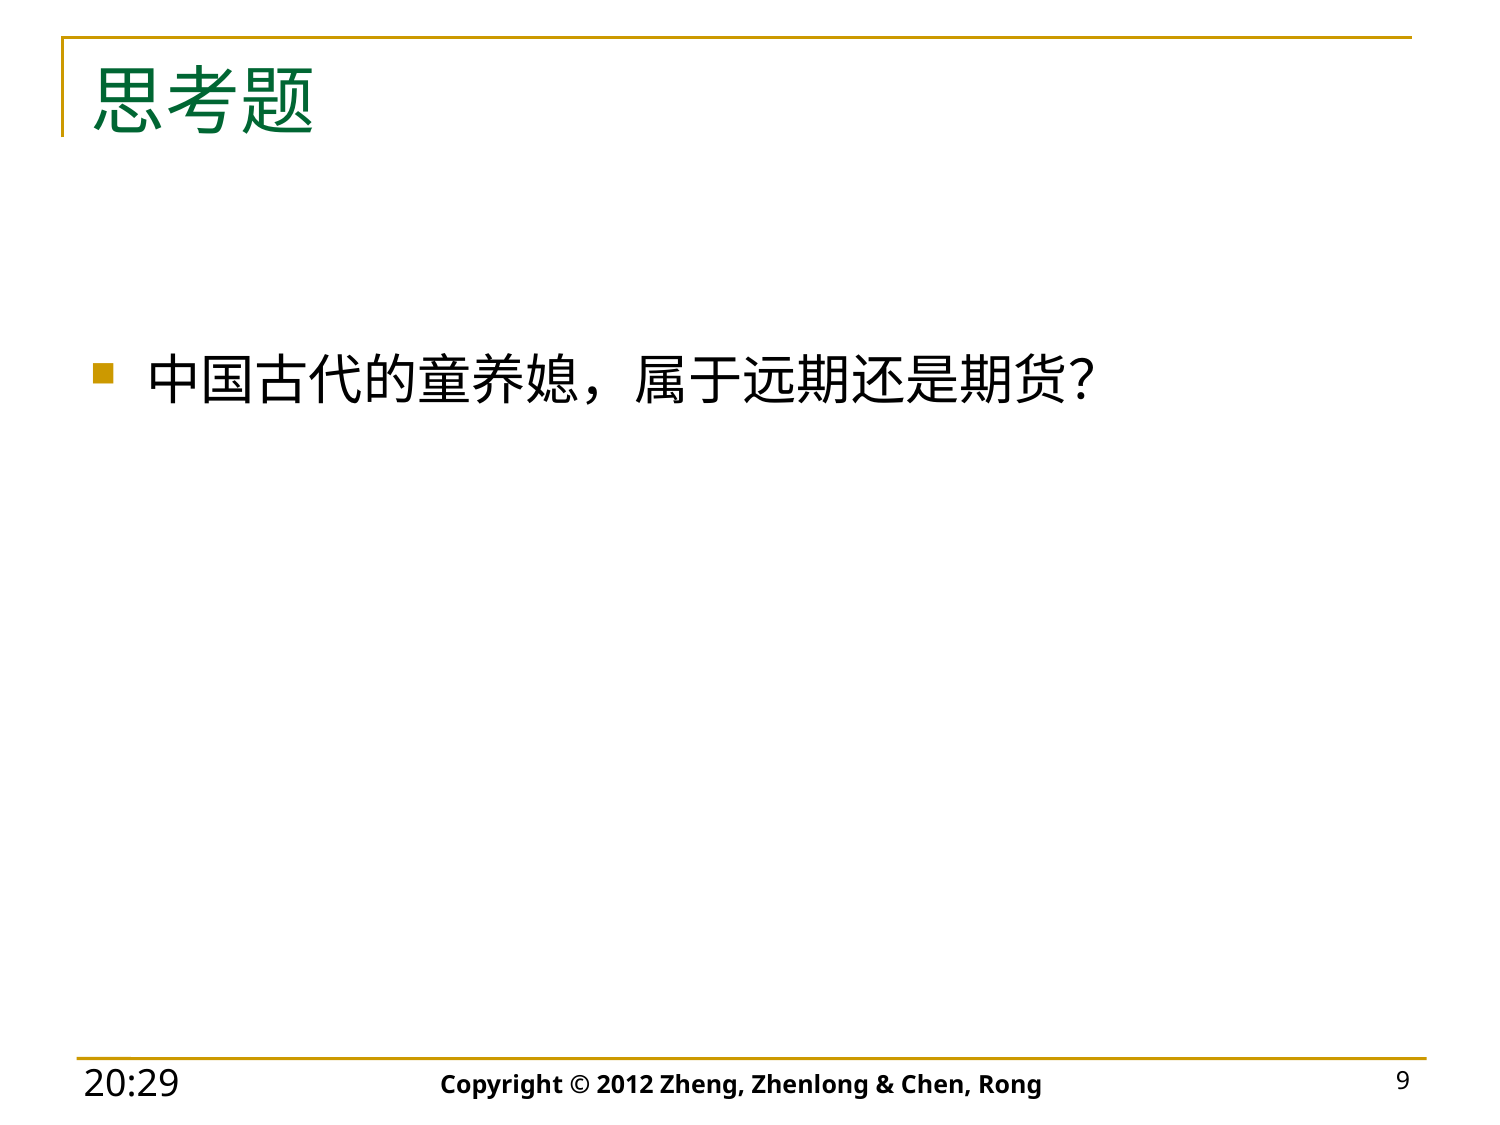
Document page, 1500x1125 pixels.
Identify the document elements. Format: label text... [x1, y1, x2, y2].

title 思考题 [74, 45, 1426, 233]
list 中国古代的童养媳，属于远期还是期货？ [74, 262, 1426, 1006]
slide_number 9 [1074, 1030, 1426, 1107]
footer Copyright © 2012 Zheng, Zhenlong & Chen, Rong [296, 1030, 1074, 1107]
